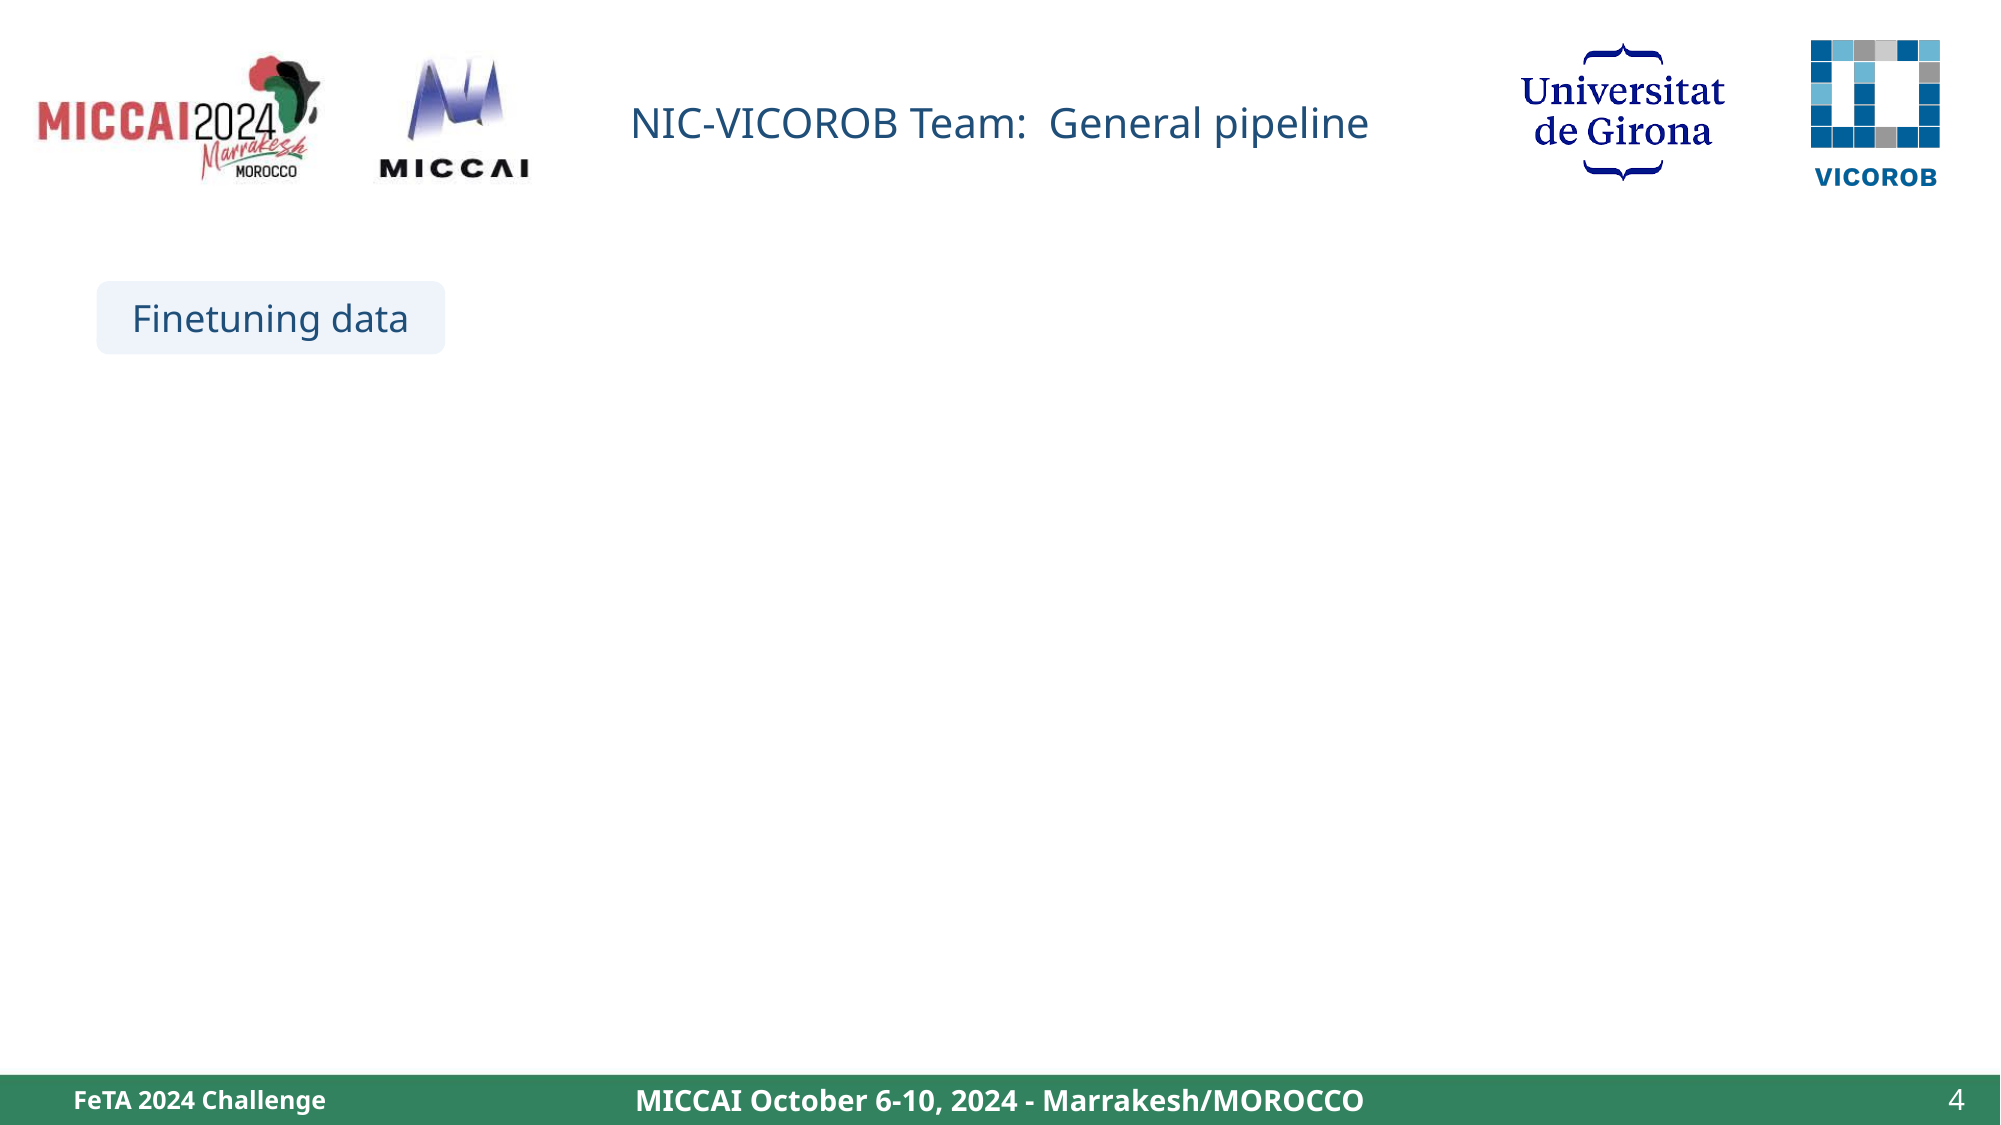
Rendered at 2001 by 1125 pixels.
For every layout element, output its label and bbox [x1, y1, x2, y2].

text_box [0, 1, 2000, 1125]
